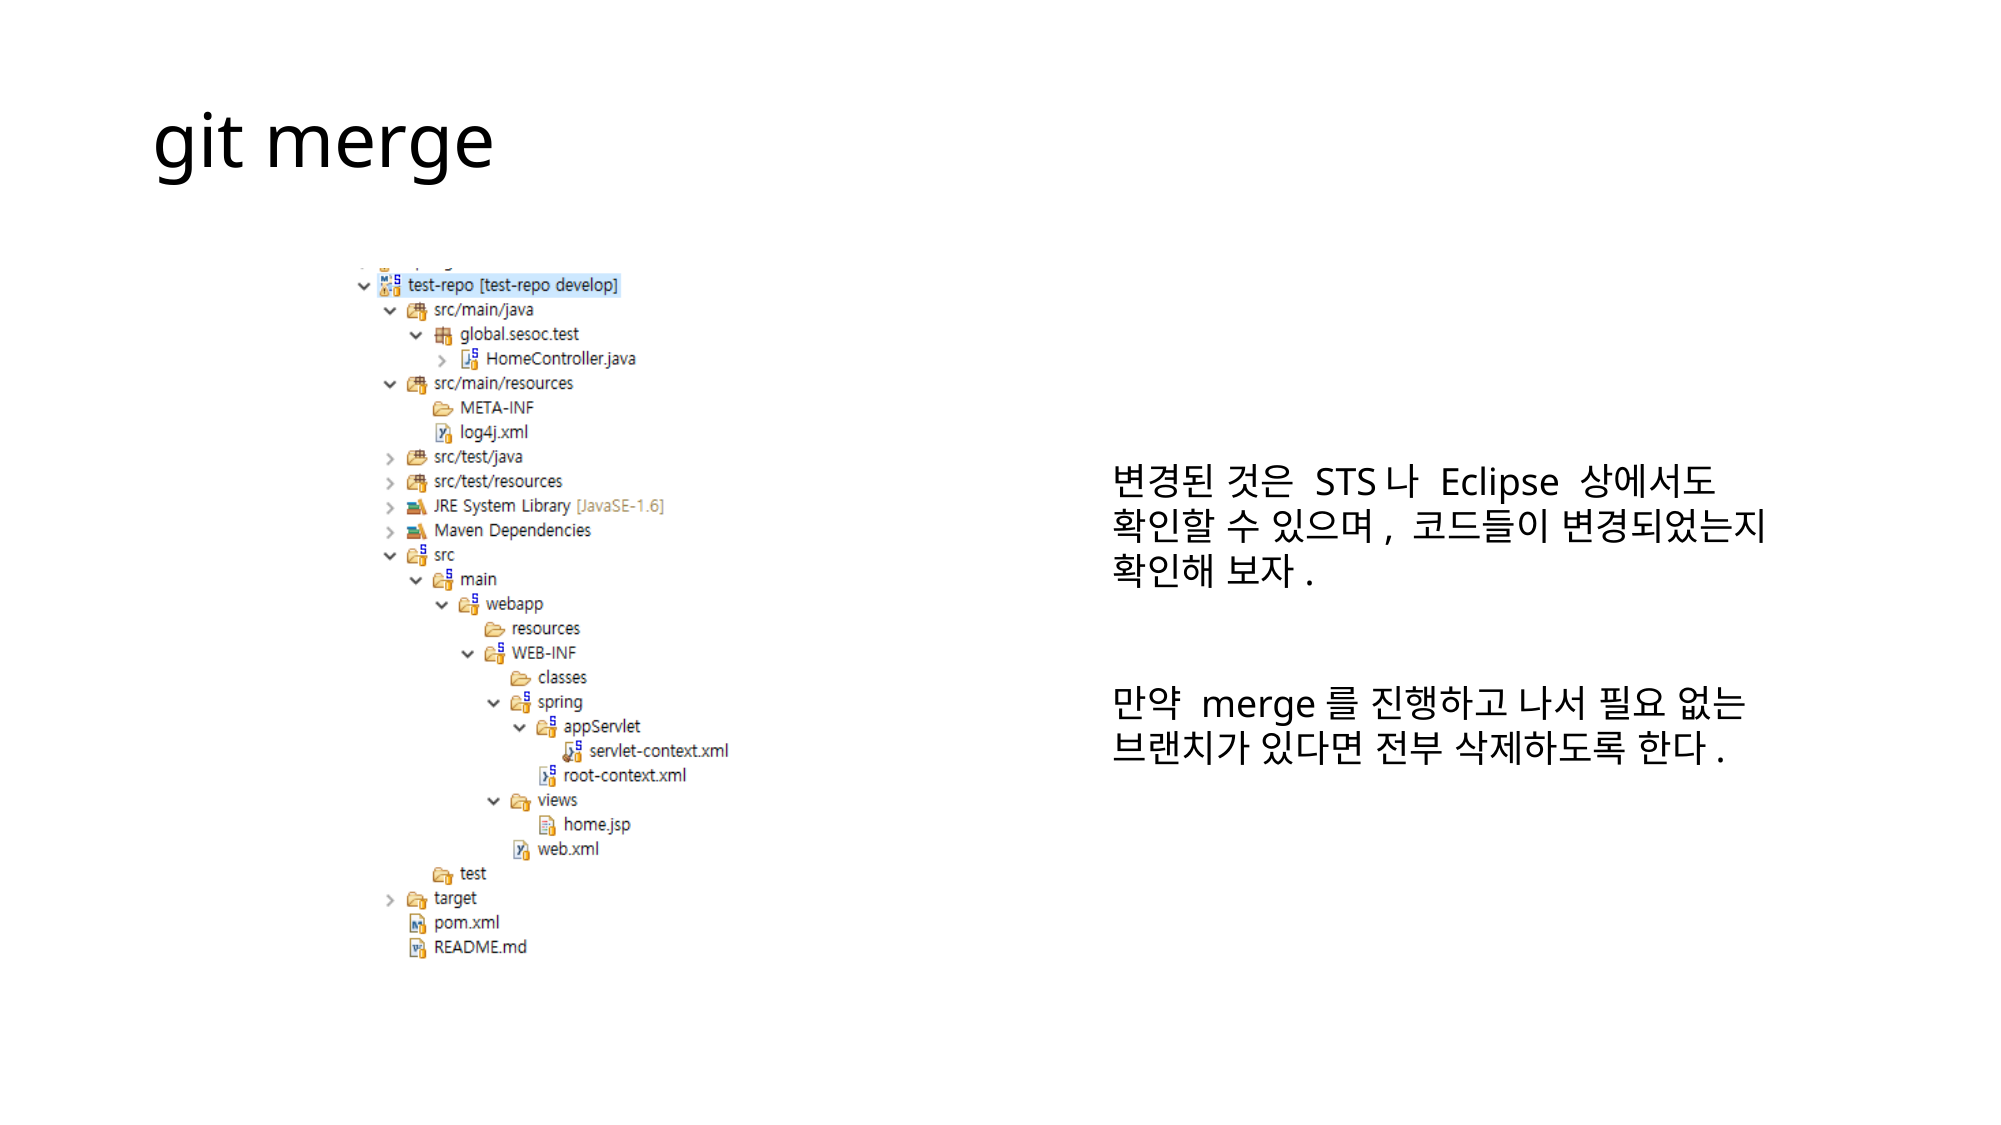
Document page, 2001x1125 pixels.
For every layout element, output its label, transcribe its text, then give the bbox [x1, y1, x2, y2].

title git merge [137, 59, 1863, 228]
text_box 변경된 것은 STS나 Eclipse 상에서도 확인할 수 있으며, 코드들이 변경되었는지 확인해 보자. 만약 merge를 진행하고 나서 필요 없는 브랜치가 있다면 전부 삭제하도록 한다. [1097, 251, 1785, 977]
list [354, 268, 748, 960]
